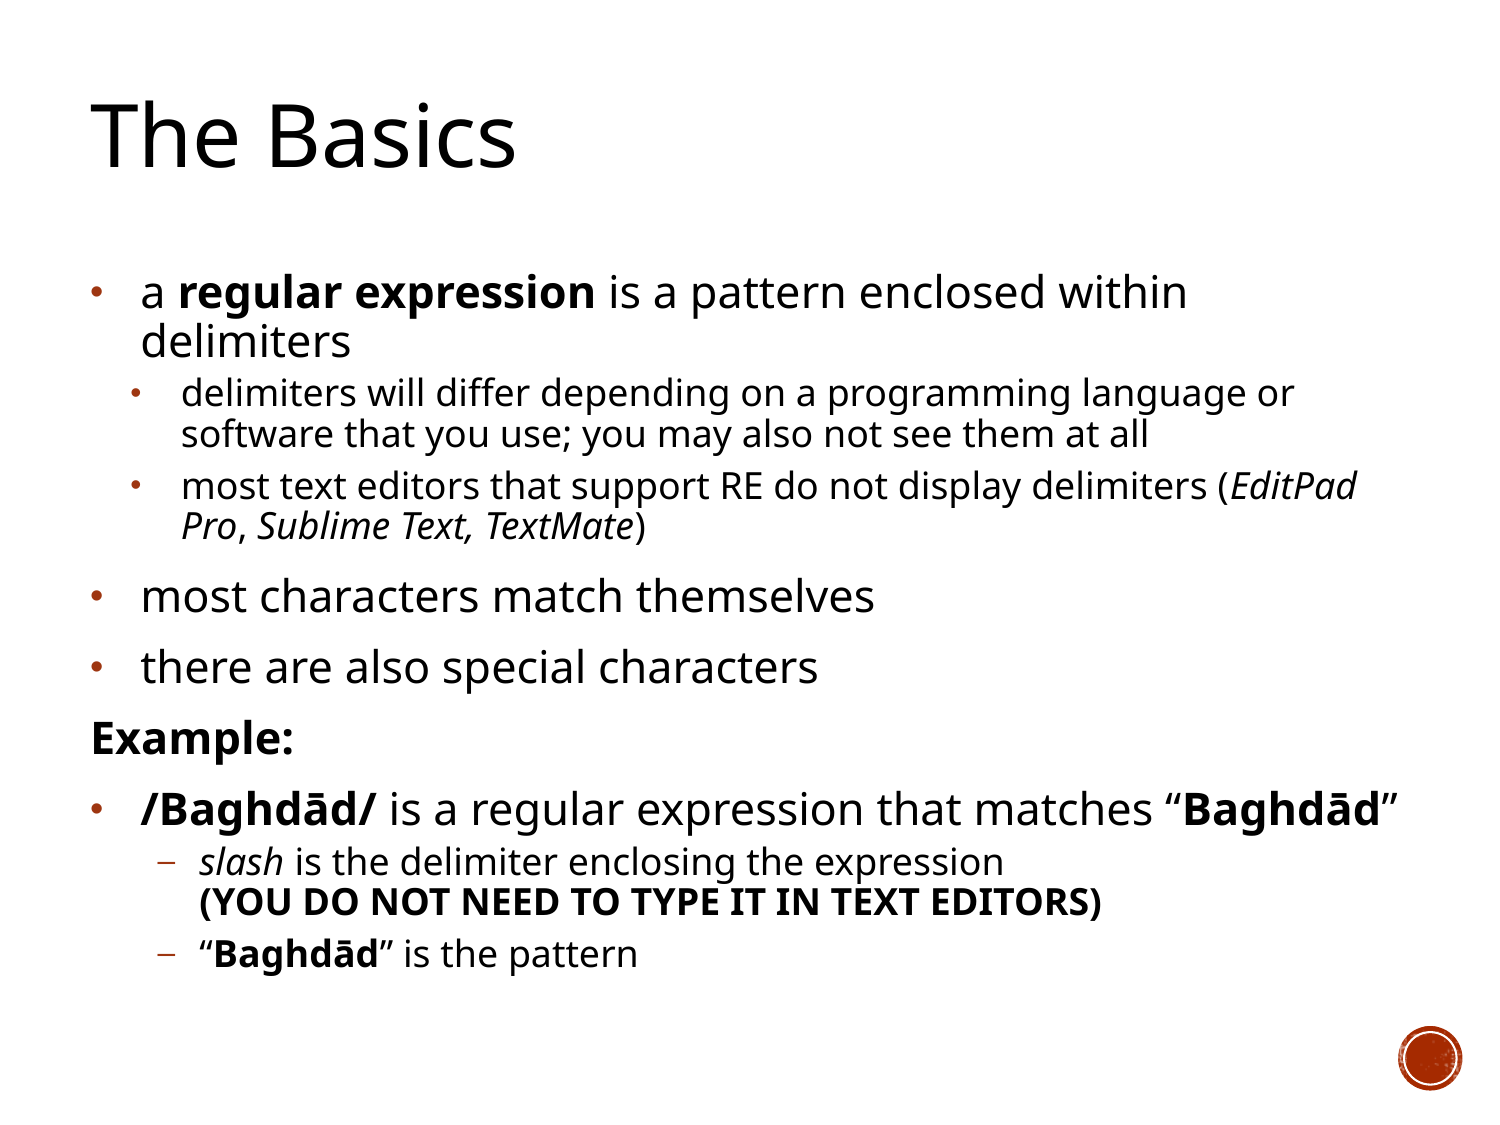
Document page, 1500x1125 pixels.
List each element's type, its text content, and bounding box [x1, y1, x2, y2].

title The Basics [75, 45, 1425, 233]
list a regular expression is a pattern enclosed within delimiters delimiters will differ depending on a programming language or software that you use; you may also not see them at all most text editors that support RE do not display delimiters (EditPad Pro, Sublime Text, TextMate) most characters match themselves there are also special characters Example: /Baghdād/ is a regular expression that matches “Baghdād” slash is the delimiter enclosing the expression (YOU DO NOT NEED TO TYPE IT IN TEXT EDITORS) “Baghdād” is the pattern [75, 262, 1425, 1005]
